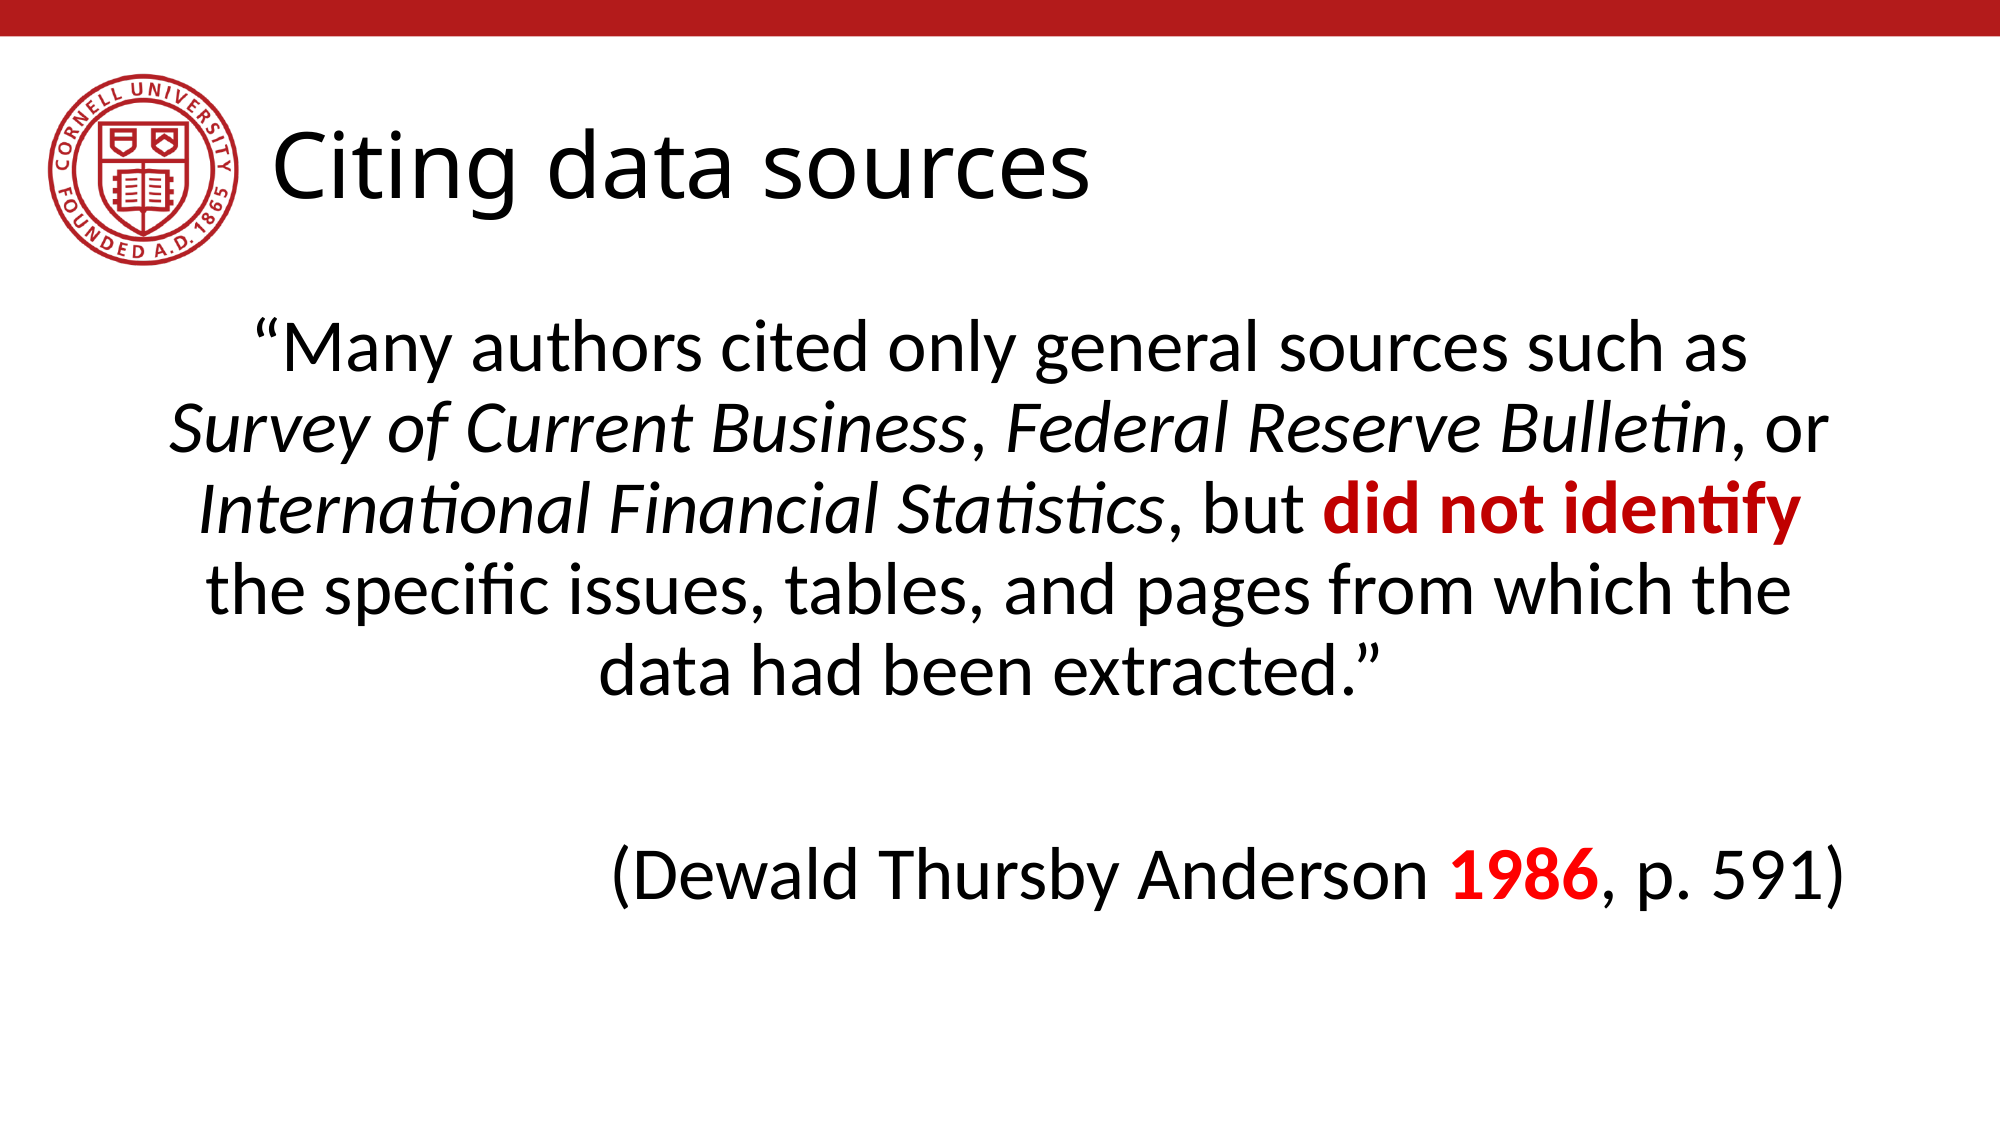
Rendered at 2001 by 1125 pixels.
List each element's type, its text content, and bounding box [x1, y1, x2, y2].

list “Many authors cited only general sources such as Survey of Current Business, Federal Reserve Bulletin, or International Financial Statistics, but did not identify the specific issues, tables, and pages from which the data had been extracted.” (Dewald Thursby Anderson 1986, p. 591) [137, 299, 1863, 1014]
picture [39, 65, 255, 274]
title Citing data sources [255, 59, 1860, 278]
